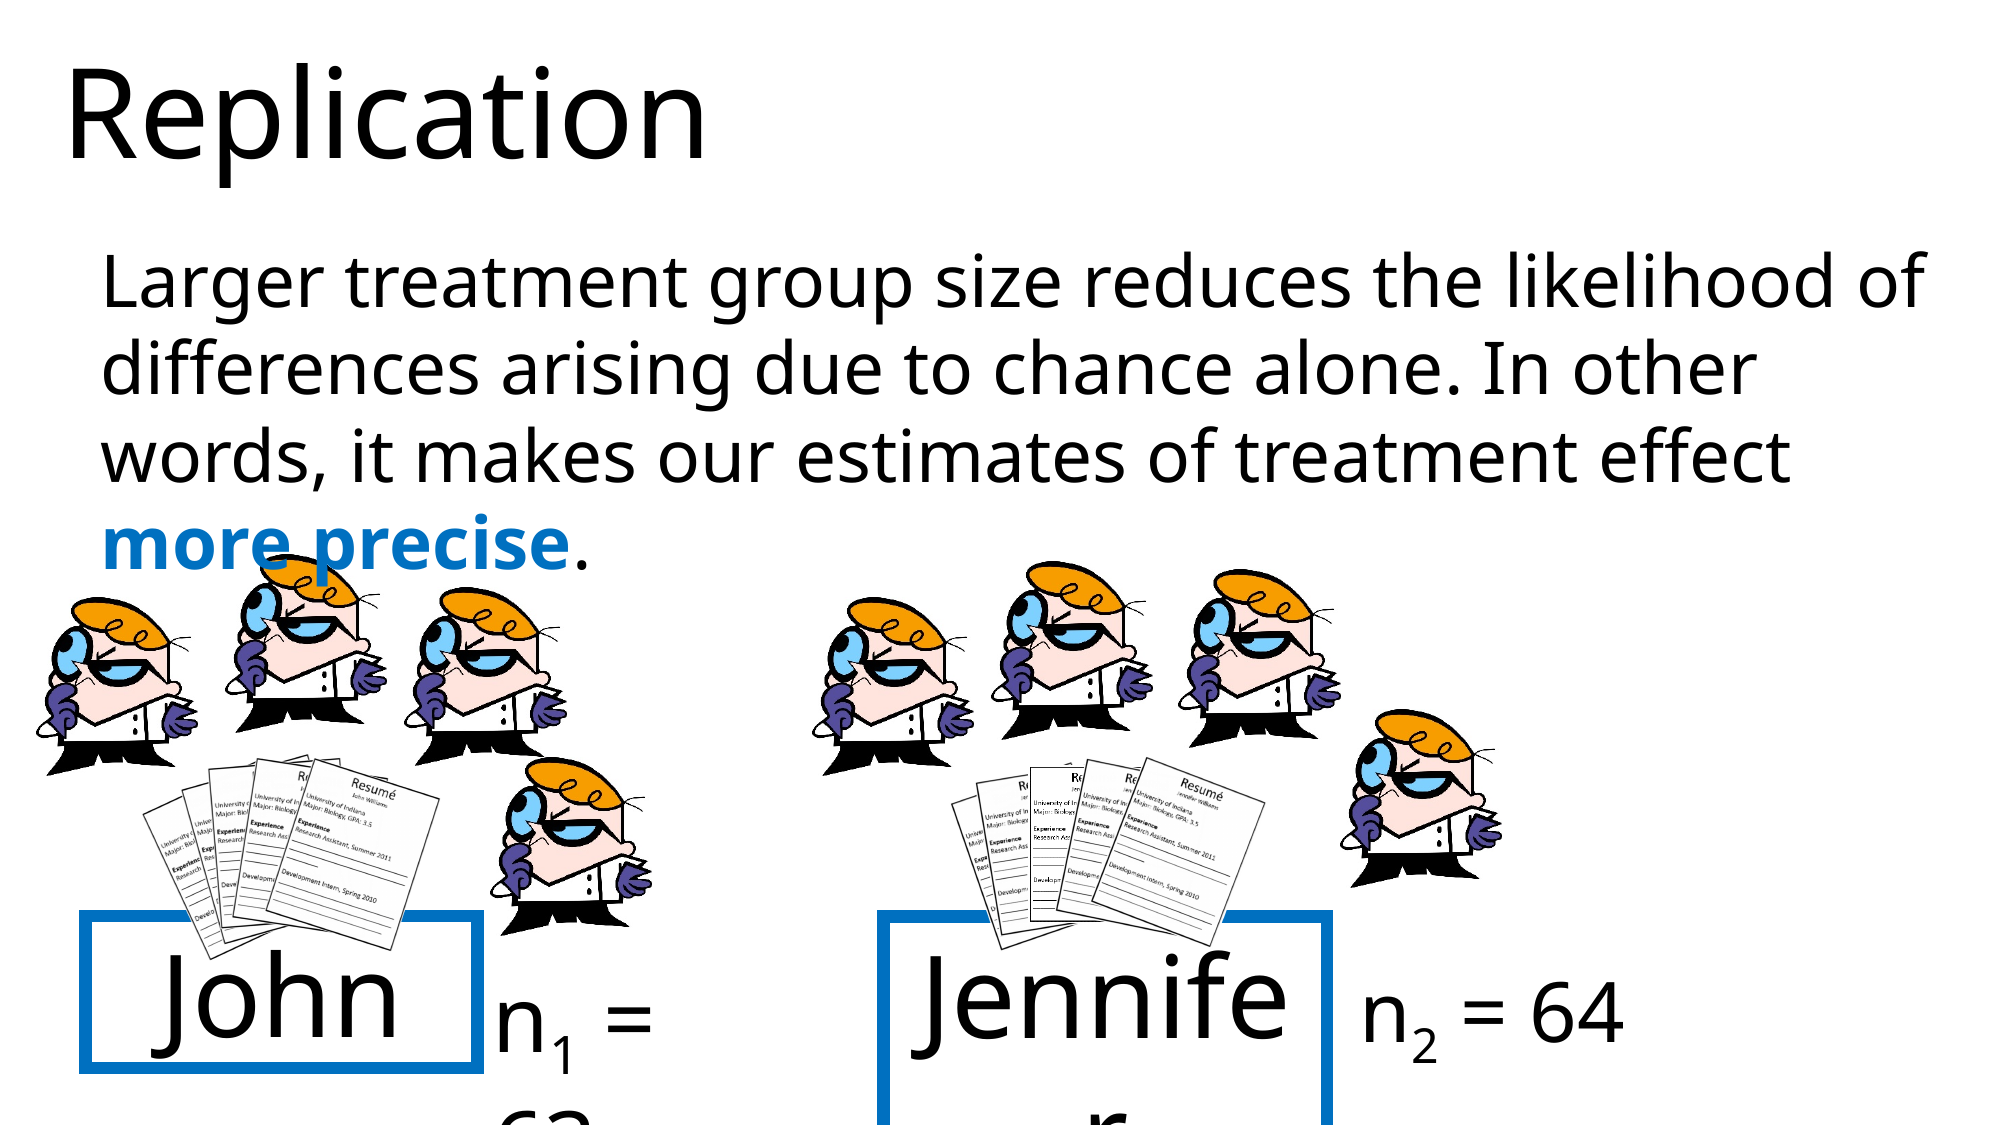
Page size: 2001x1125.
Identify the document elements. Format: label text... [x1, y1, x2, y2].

picture [36, 597, 198, 776]
text_box n1 = 63 [477, 953, 799, 1125]
text_box John [85, 915, 479, 1069]
text_box Jennifer [883, 916, 1328, 1125]
text_box n2 = 64 [1345, 951, 1653, 1081]
picture [142, 754, 440, 960]
picture [812, 597, 974, 776]
picture [225, 554, 387, 733]
text_box Larger treatment group size reduces the likelihood of differences arising due to chance alone. In other words, it makes our estimates of treatment effect more precise. [85, 226, 1955, 592]
picture [950, 756, 1267, 951]
picture [1178, 569, 1502, 888]
text_box Replication [46, 26, 1074, 192]
picture [404, 587, 652, 936]
picture [991, 561, 1153, 740]
